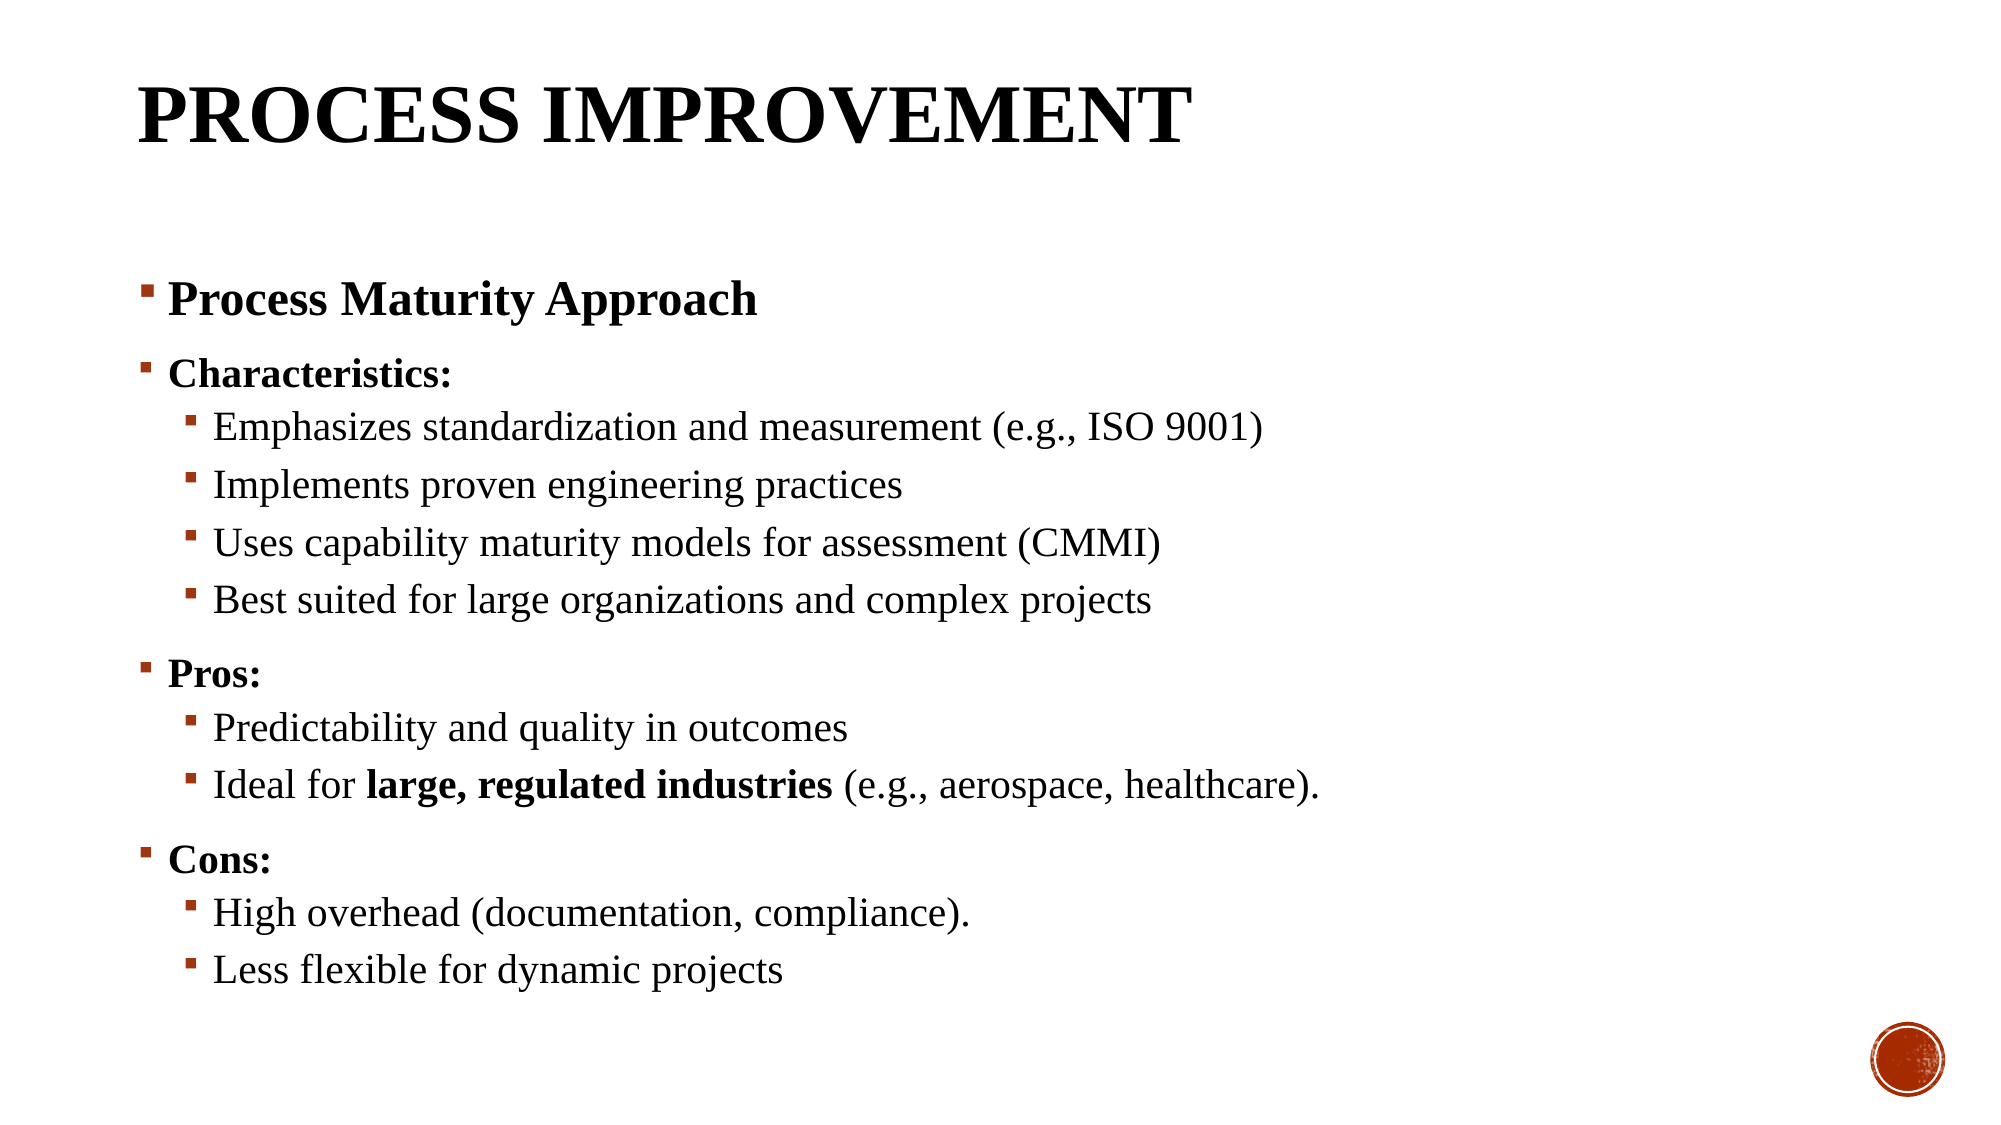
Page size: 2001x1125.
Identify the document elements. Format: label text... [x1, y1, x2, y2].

list Process Maturity Approach Characteristics: Emphasizes standardization and measurement (e.g., ISO 9001) Implements proven engineering practices Uses capability maturity models for assessment (CMMI) Best suited for large organizations and complex projects Pros: Predictability and quality in outcomes Ideal for large, regulated industries (e.g., aerospace, healthcare). Cons: High overhead (documentation, compliance). Less flexible for dynamic projects [122, 265, 1826, 1031]
title Process Improvement [122, 43, 1856, 188]
